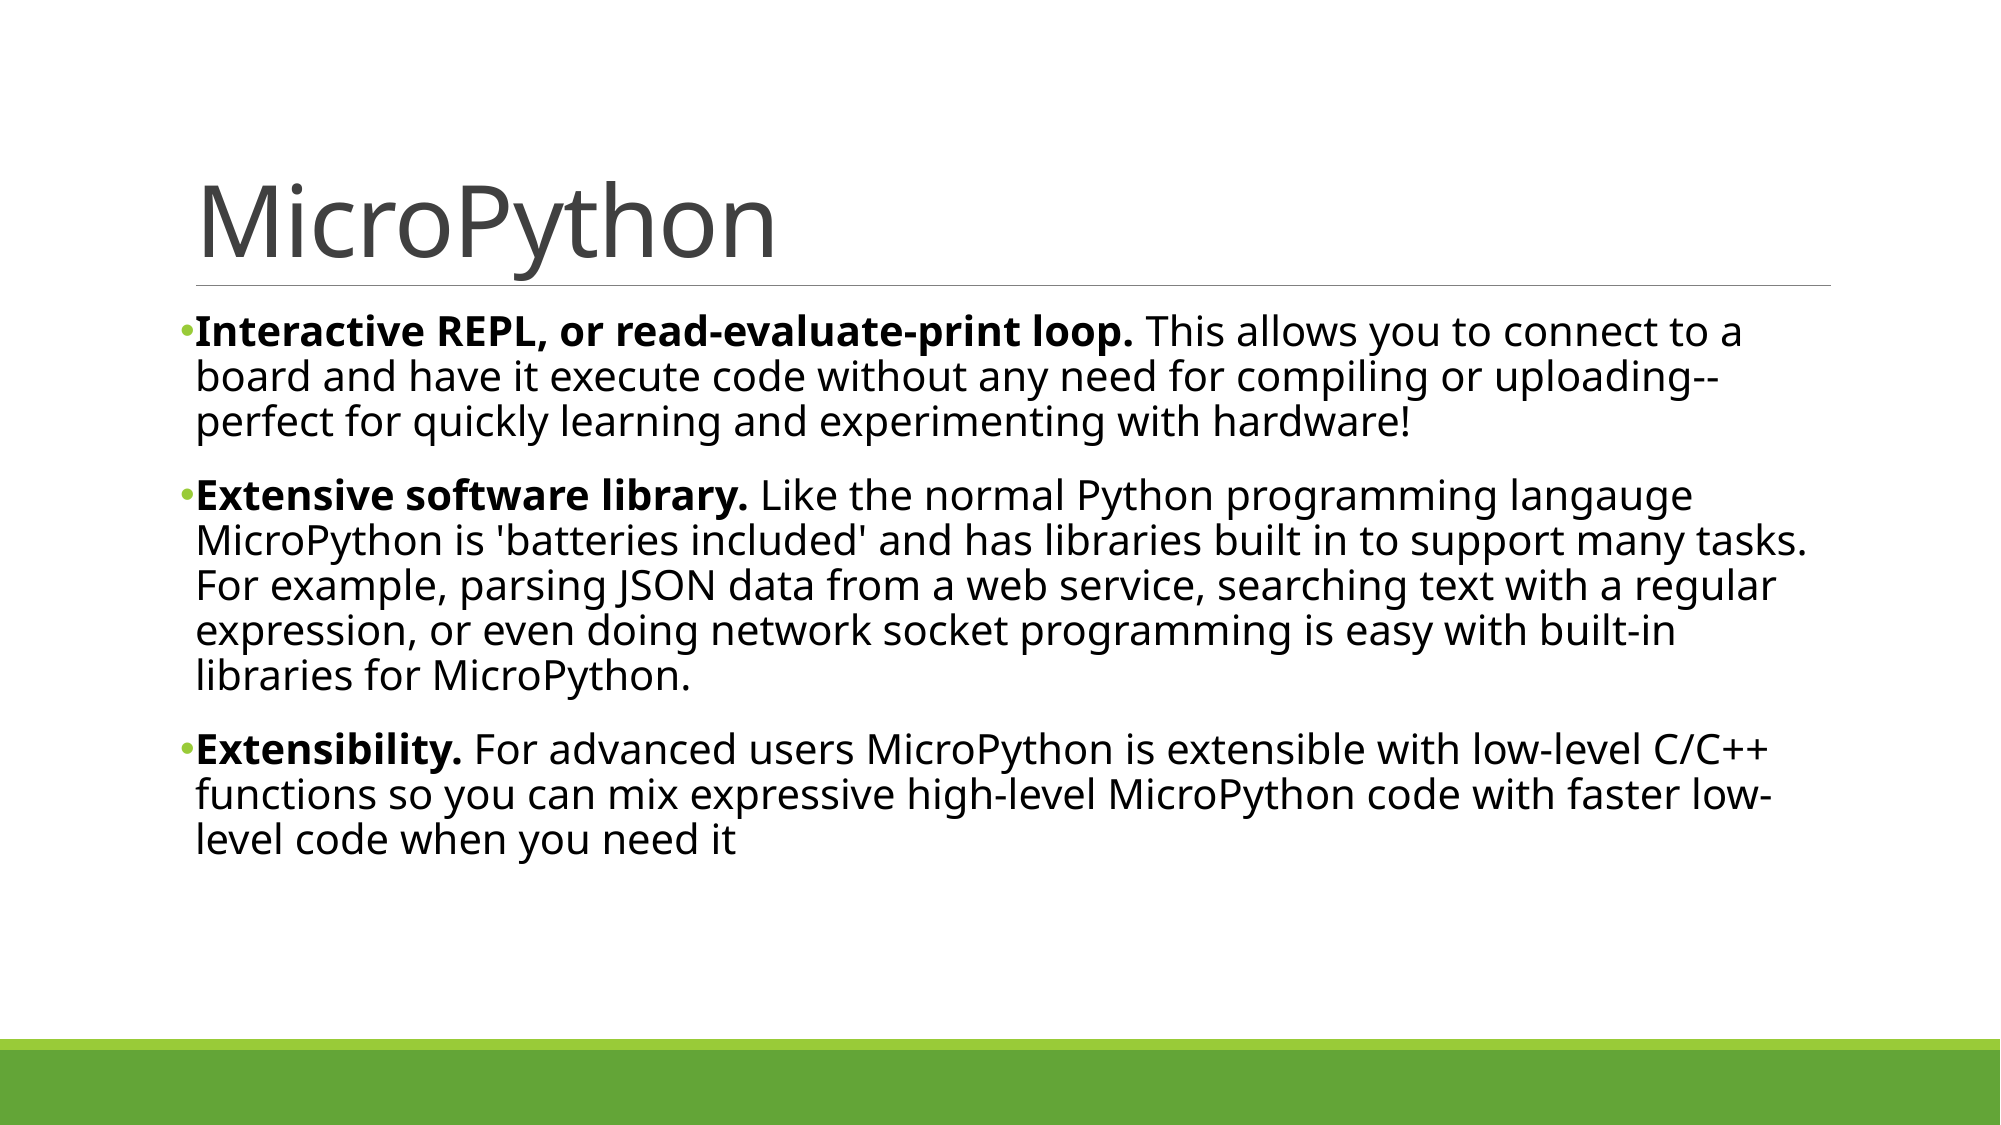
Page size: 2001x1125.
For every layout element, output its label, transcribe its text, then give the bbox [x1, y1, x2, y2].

title MicroPython [180, 47, 1830, 285]
list Interactive REPL, or read-evaluate-print loop. This allows you to connect to a board and have it execute code without any need for compiling or uploading--perfect for quickly learning and experimenting with hardware! Extensive software library. Like the normal Python programming langauge MicroPython is 'batteries included' and has libraries built in to support many tasks. For example, parsing JSON data from a web service, searching text with a regular expression, or even doing network socket programming is easy with built-in libraries for MicroPython. Extensibility. For advanced users MicroPython is extensible with low-level C/C++ functions so you can mix expressive high-level MicroPython code with faster low-level code when you need it [180, 302, 1830, 963]
